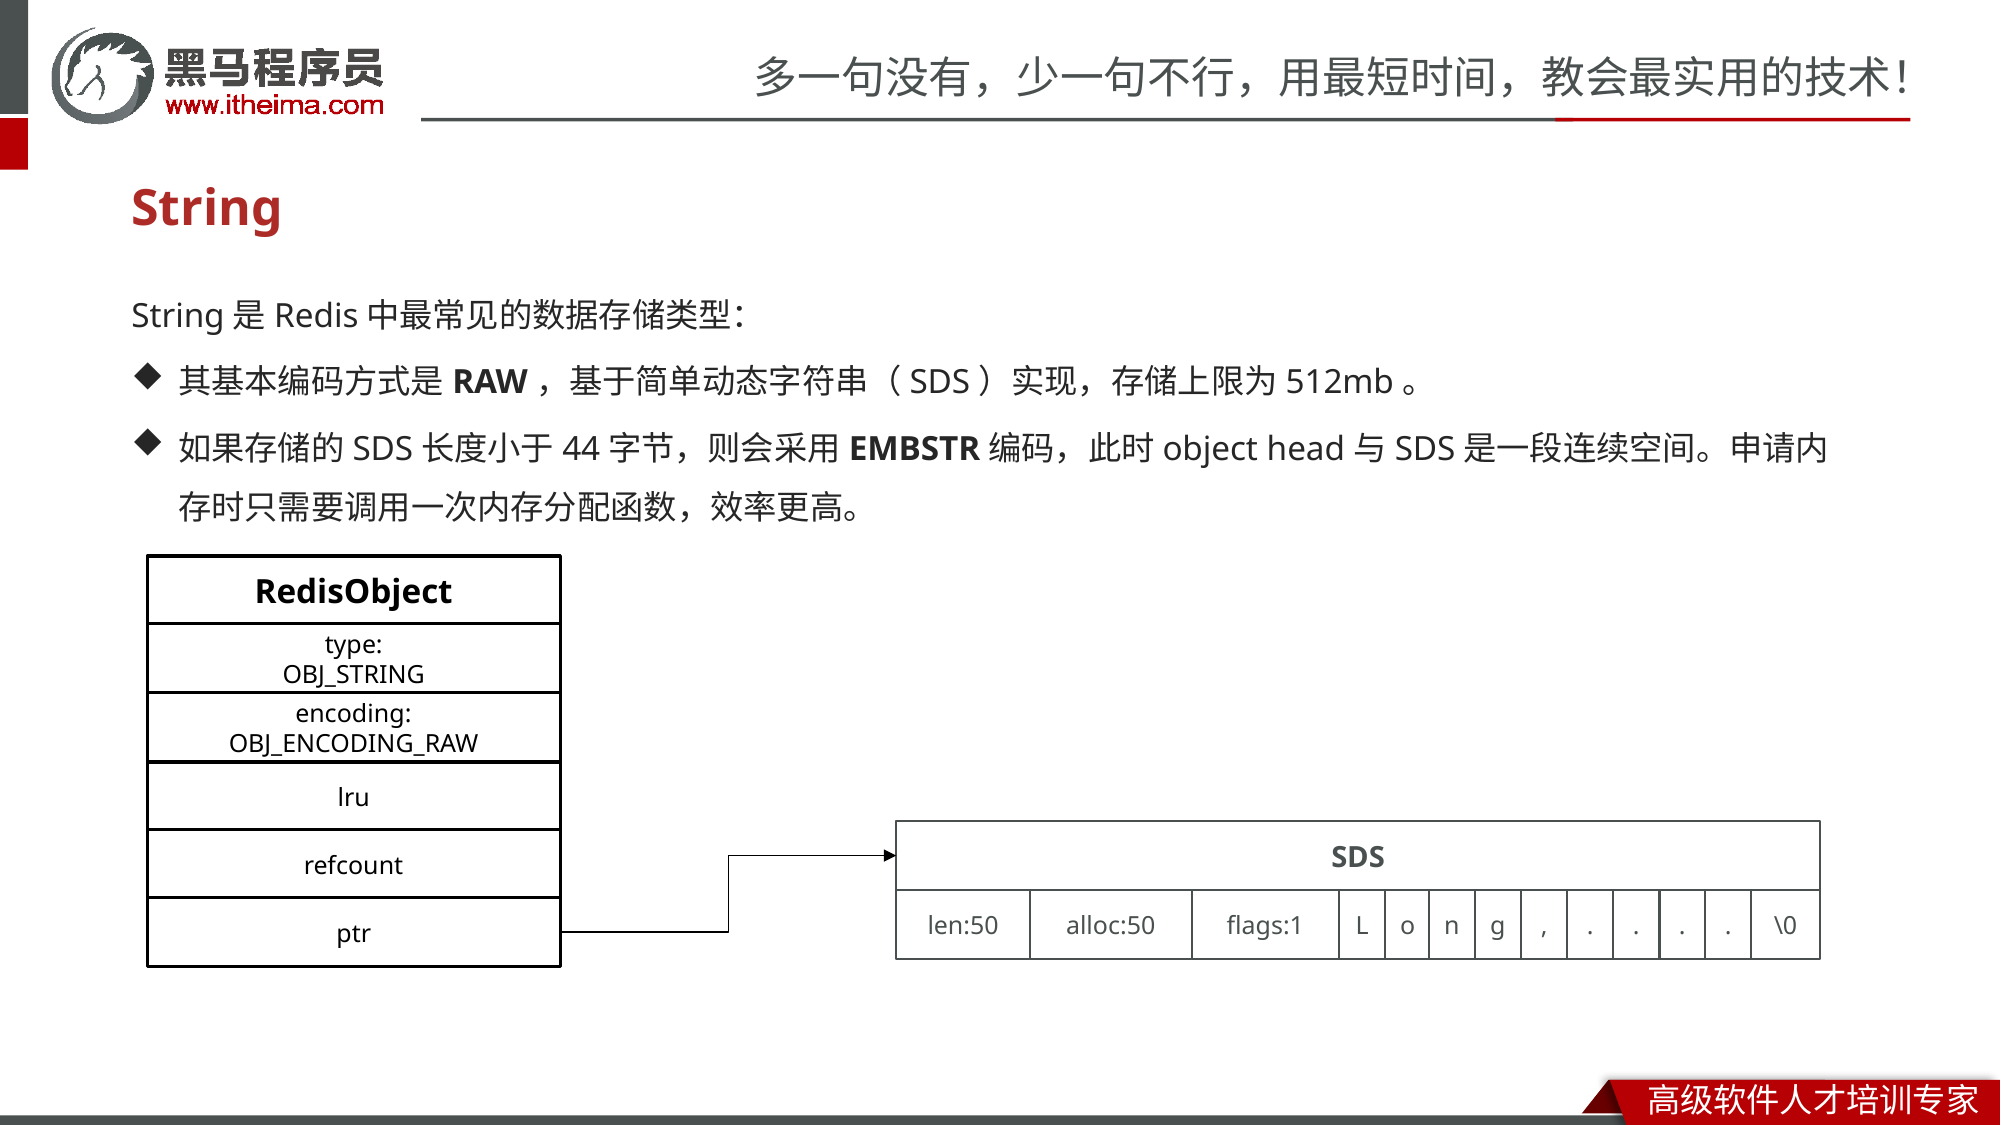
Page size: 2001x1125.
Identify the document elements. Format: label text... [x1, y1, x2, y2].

text_box ptr [145, 895, 562, 969]
text_box alloc:50 [1028, 892, 1190, 961]
text_box n [1427, 892, 1473, 961]
text_box g [1473, 888, 1519, 961]
text_box RedisObject [145, 554, 562, 622]
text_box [560, 855, 897, 933]
text_box . [1611, 888, 1657, 961]
text_box o [1383, 892, 1427, 961]
text_box . [1565, 888, 1611, 961]
title String [116, 173, 1872, 238]
text_box , [1519, 888, 1565, 961]
list String是Redis中最常见的数据存储类型： 其基本编码方式是RAW，基于简单动态字符串（SDS）实现，存储上限为512mb。 如果存储的SDS长度小于44字节，则会采用EMBSTR编码，此时object head与SDS是一段连续空间。申请内存时只需要调用一次内存分配函数，效率更高。 [116, 266, 1872, 720]
text_box lru [145, 760, 562, 828]
text_box flags:1 [1190, 892, 1337, 961]
text_box L [1337, 892, 1383, 961]
text_box encoding: OBJ_ENCODING_RAW [145, 691, 562, 760]
picture [50, 26, 384, 125]
text_box len:50 [894, 892, 1028, 961]
text_box type: OBJ_STRING [145, 622, 562, 691]
text_box . [1703, 888, 1753, 961]
text_box refcount [145, 828, 562, 895]
text_box SDS [894, 819, 1822, 892]
text_box \0 [1753, 892, 1822, 961]
text_box . [1657, 888, 1703, 961]
